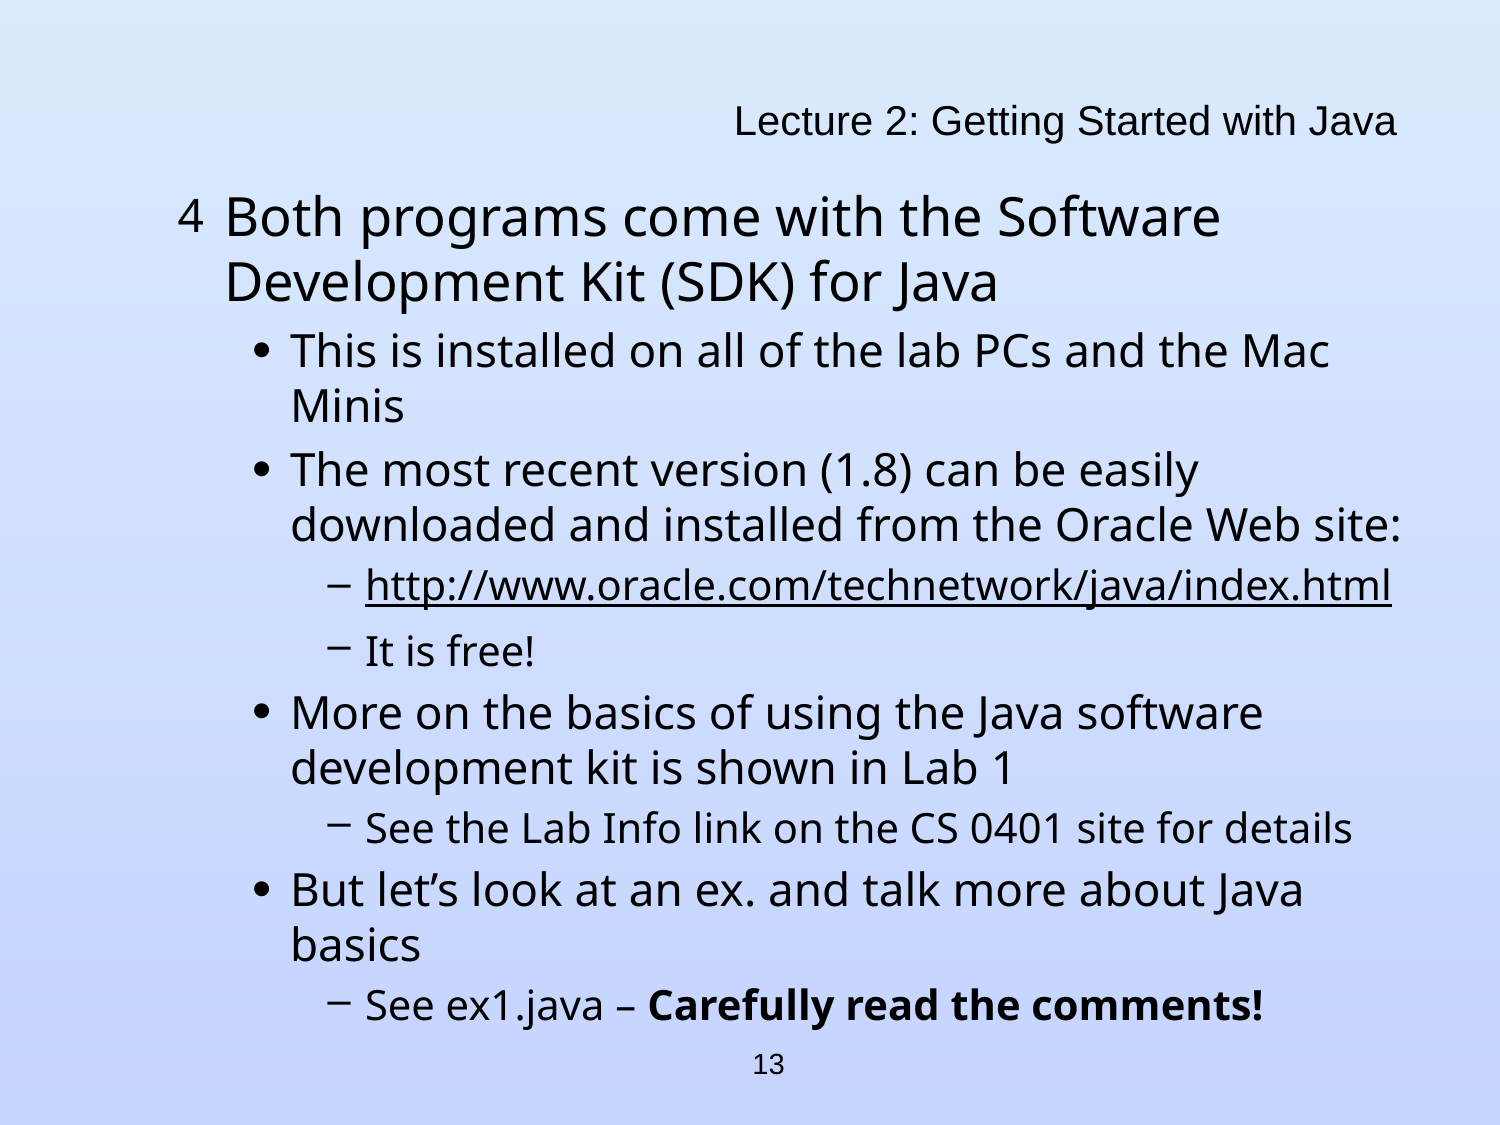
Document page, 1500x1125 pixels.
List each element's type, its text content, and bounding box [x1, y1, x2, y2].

list Both programs come with the Software Development Kit (SDK) for Java This is installed on all of the lab PCs and the Mac Minis The most recent version (1.8) can be easily downloaded and installed from the Oracle Web site: http://www.oracle.com/technetwork/java/index.html It is free! More on the basics of using the Java software development kit is shown in Lab 1 See the Lab Info link on the CS 0401 site for details But let’s look at an ex. and talk more about Java basics See ex1.java – Carefully read the comments! [87, 174, 1438, 1000]
title Lecture 2: Getting Started with Java [87, 99, 1413, 150]
slide_number 13 [612, 1024, 926, 1101]
